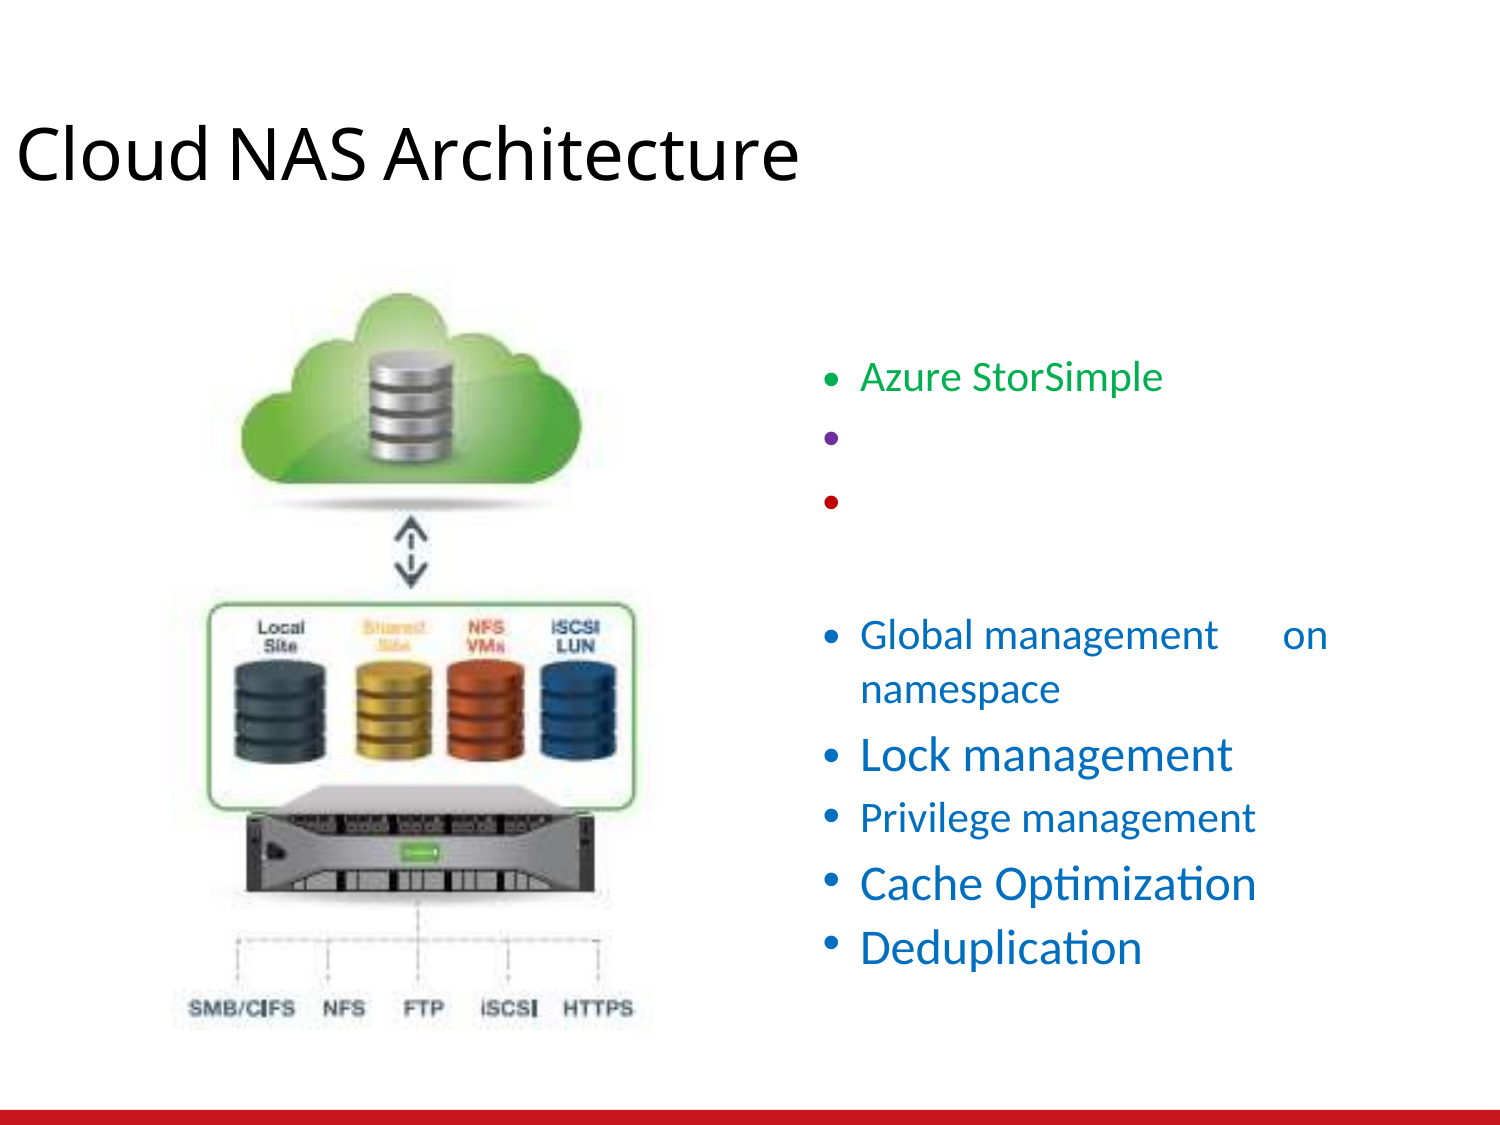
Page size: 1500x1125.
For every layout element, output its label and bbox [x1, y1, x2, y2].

text_box [857, 796, 1324, 980]
text_box [820, 610, 850, 665]
text_box [0, 1109, 1500, 1125]
text_box [12, 122, 223, 210]
text_box [857, 613, 1345, 786]
text_box [224, 122, 380, 210]
text_box [820, 728, 850, 977]
text_box [857, 355, 1218, 539]
text_box [381, 122, 812, 210]
text_box [820, 352, 850, 536]
text_box [92, 269, 733, 1053]
